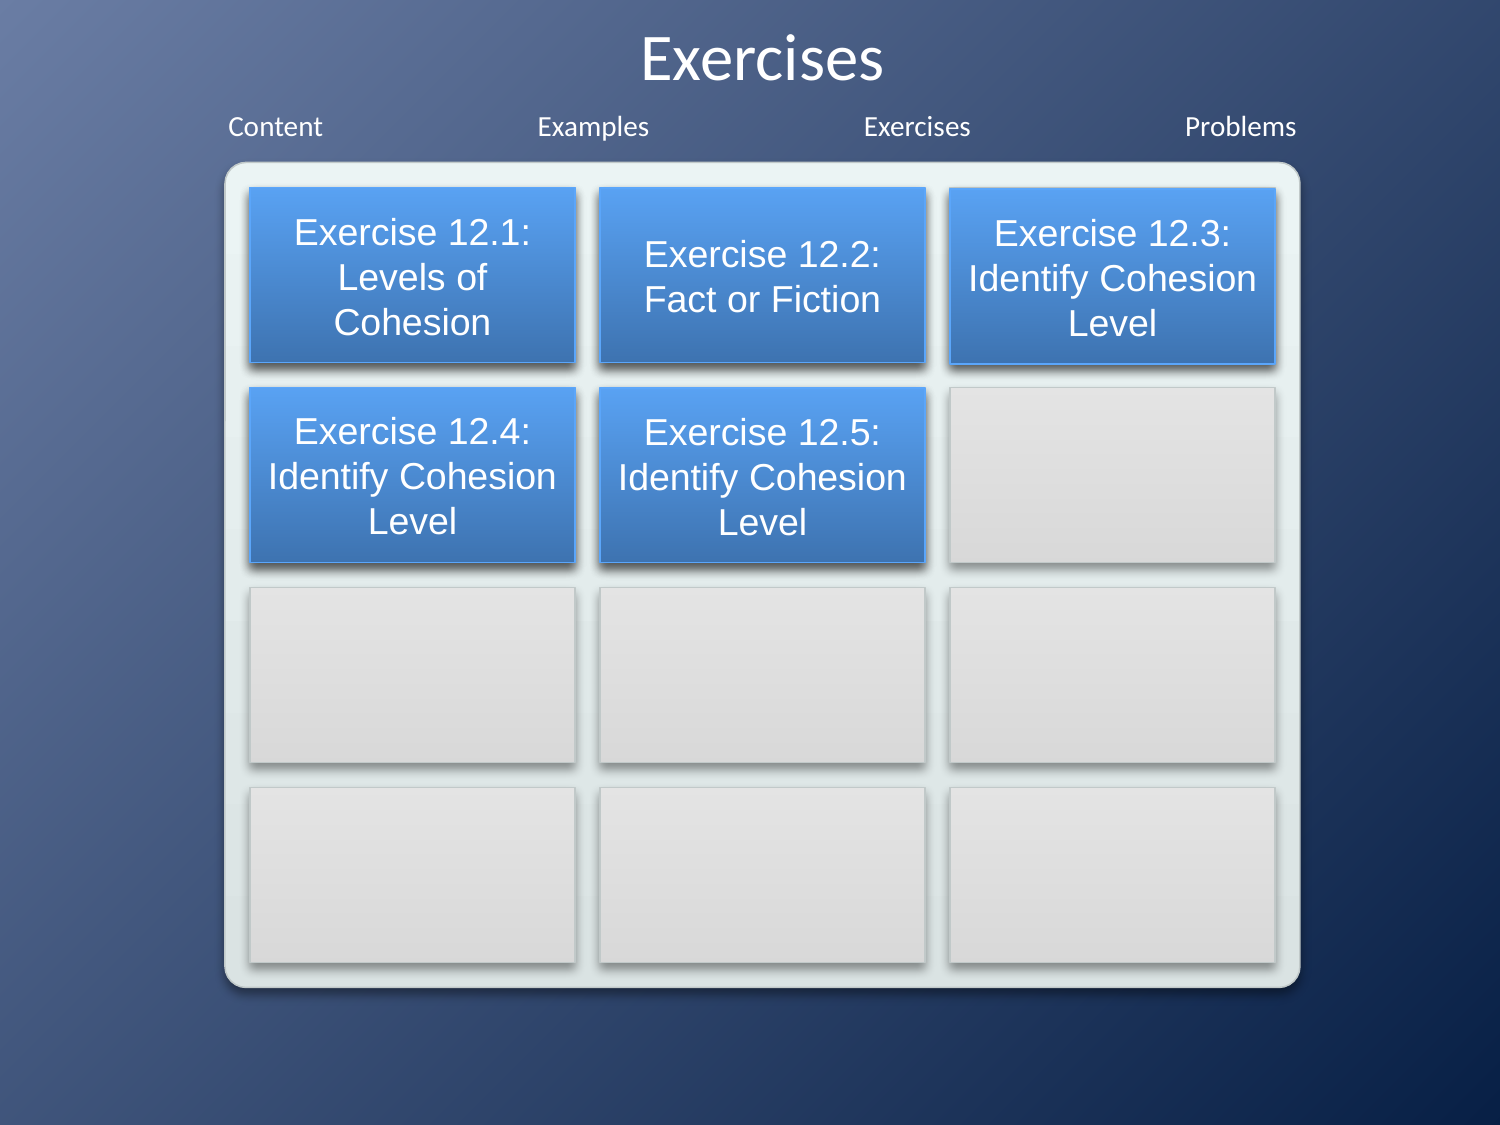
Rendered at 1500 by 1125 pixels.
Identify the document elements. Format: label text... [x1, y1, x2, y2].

text_box Exercise 12.5: Identify Cohesion Level [600, 387, 925, 563]
text_box Exercise 12.4: Identify Cohesion Level [249, 387, 575, 563]
text_box Exercise 12.3: Identify Cohesion Level [950, 189, 1275, 365]
title Exercises [225, 16, 1300, 92]
text_box Exercise 12.2: Fact or Fiction [600, 187, 925, 363]
text_box Exercise 12.1: Levels of Cohesion [249, 187, 575, 363]
